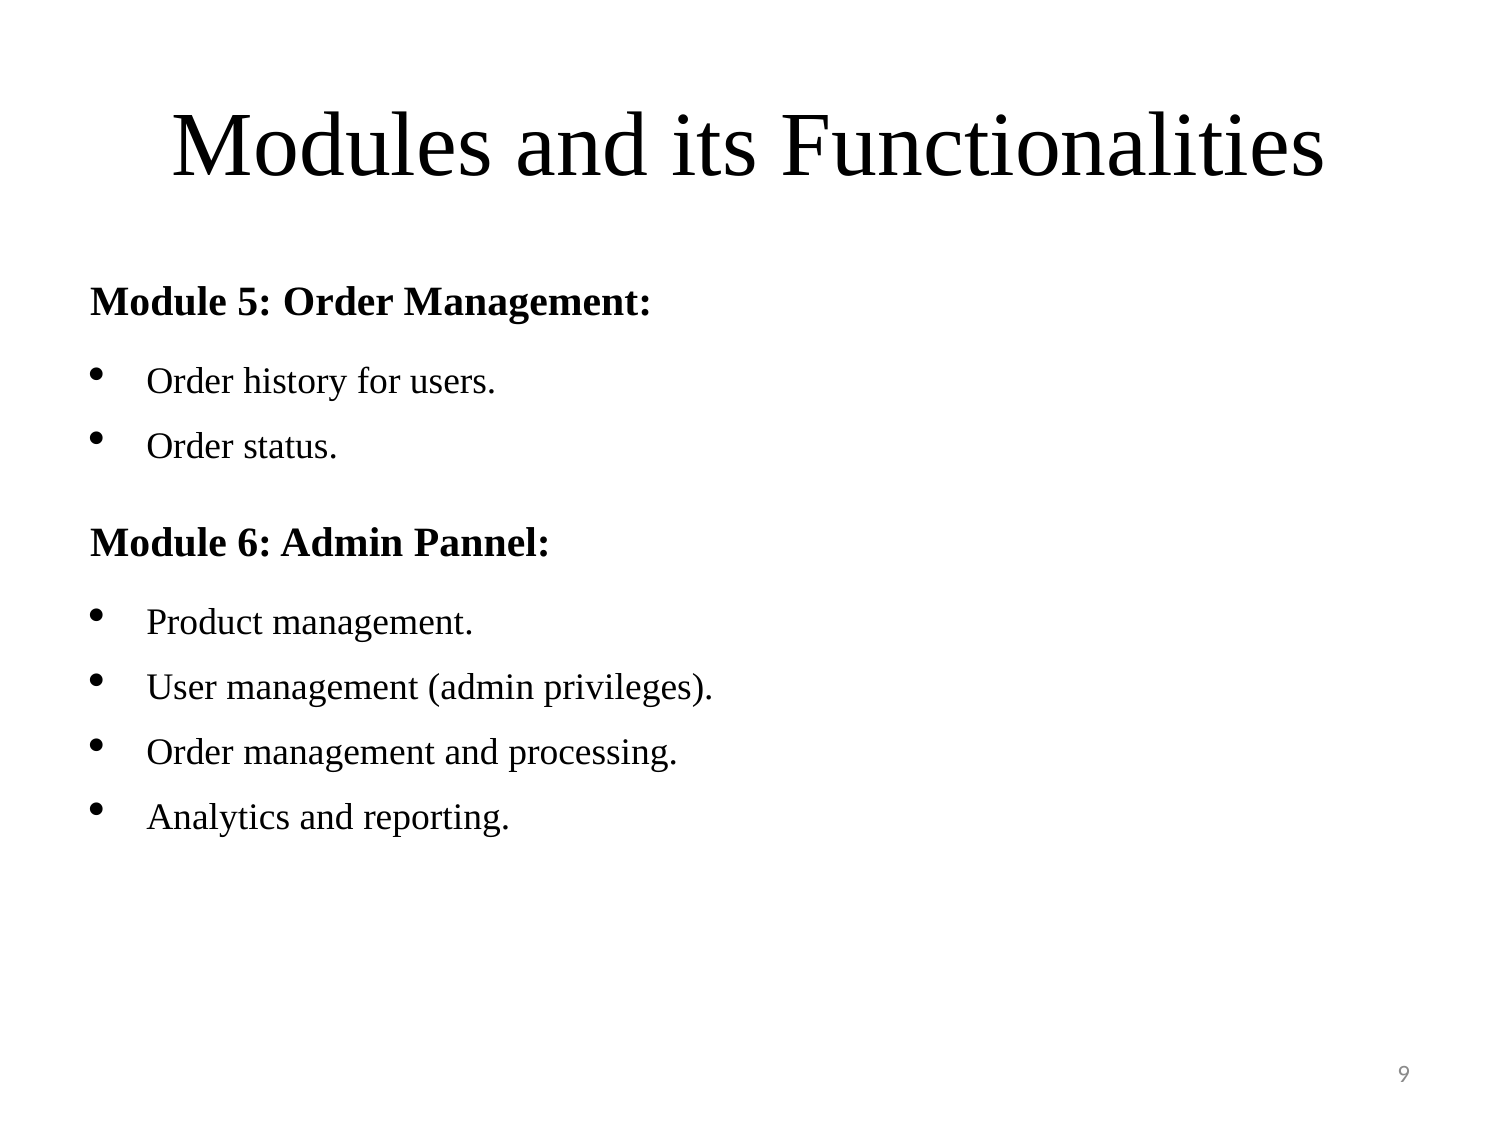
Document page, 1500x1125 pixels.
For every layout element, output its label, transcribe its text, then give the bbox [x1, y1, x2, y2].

list Module 5: Order Management: Order history for users. Order status. Module 6: Admin Pannel: Product management. User management (admin privileges). Order management and processing. Analytics and reporting. [75, 262, 1425, 1005]
slide_number 9 [1074, 1042, 1425, 1103]
title Modules and its Functionalities [75, 45, 1425, 233]
